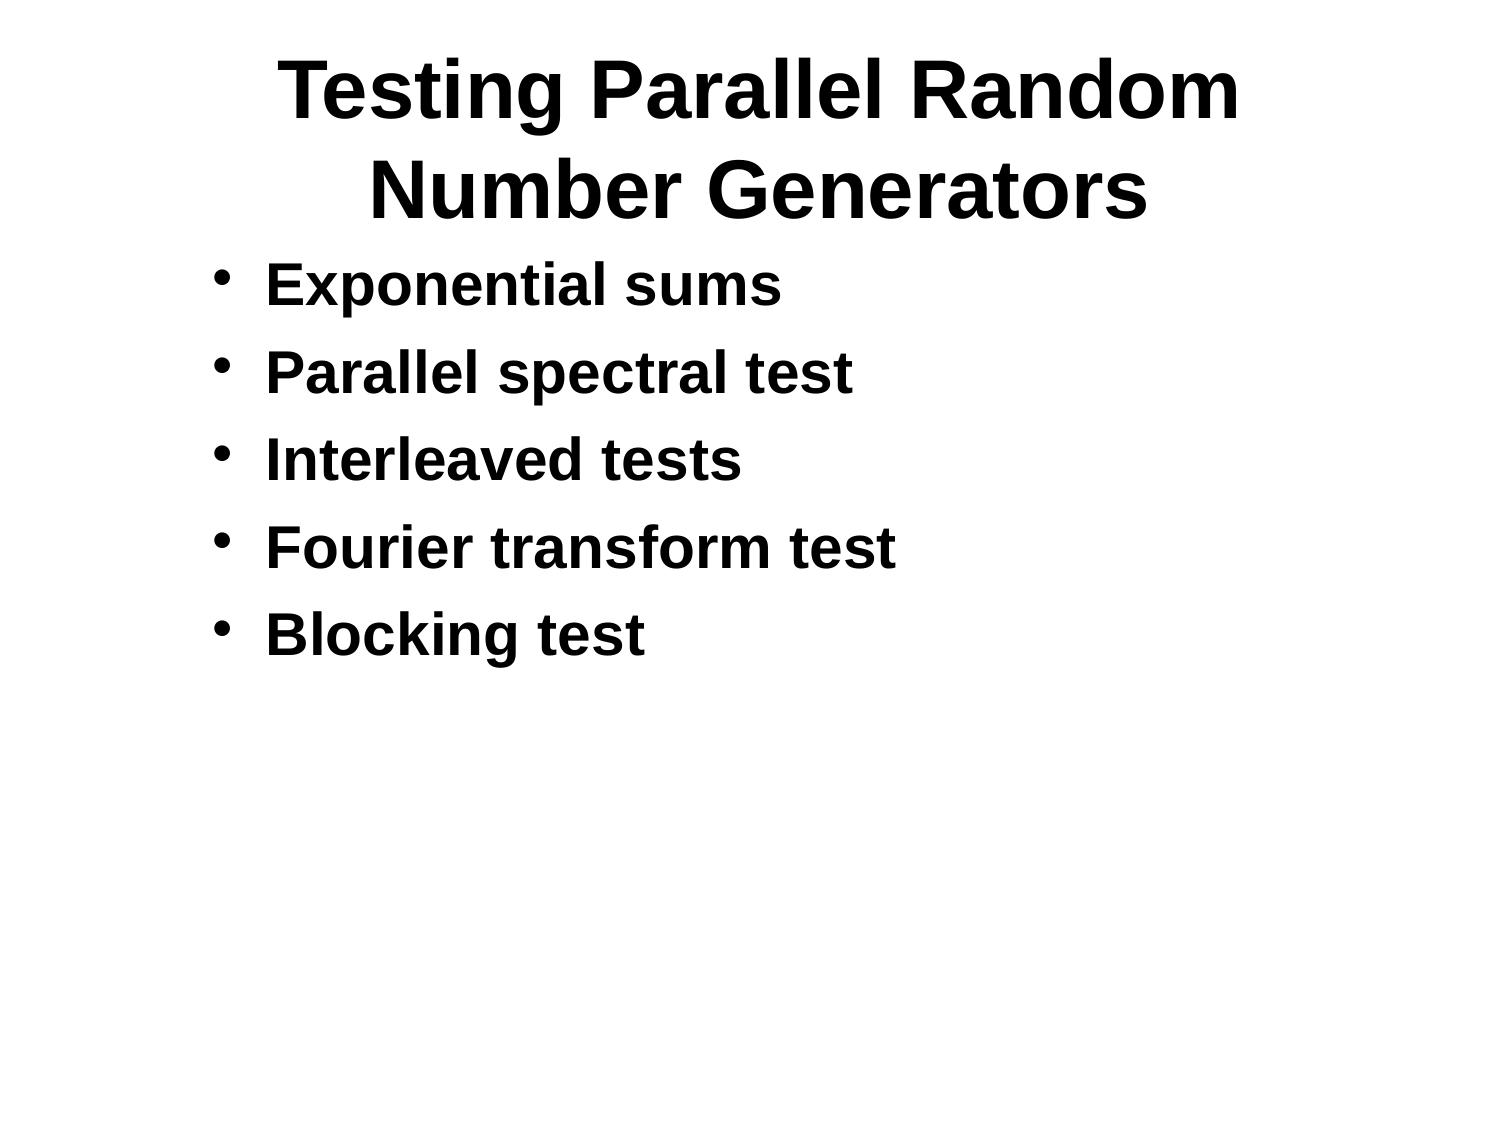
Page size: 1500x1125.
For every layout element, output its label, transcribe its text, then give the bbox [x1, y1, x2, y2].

text_box Testing Parallel Random Number Generators [181, 28, 1338, 238]
text_box Exponential sums Parallel spectral test Interleaved tests Fourier transform test Blocking test [181, 238, 1338, 908]
